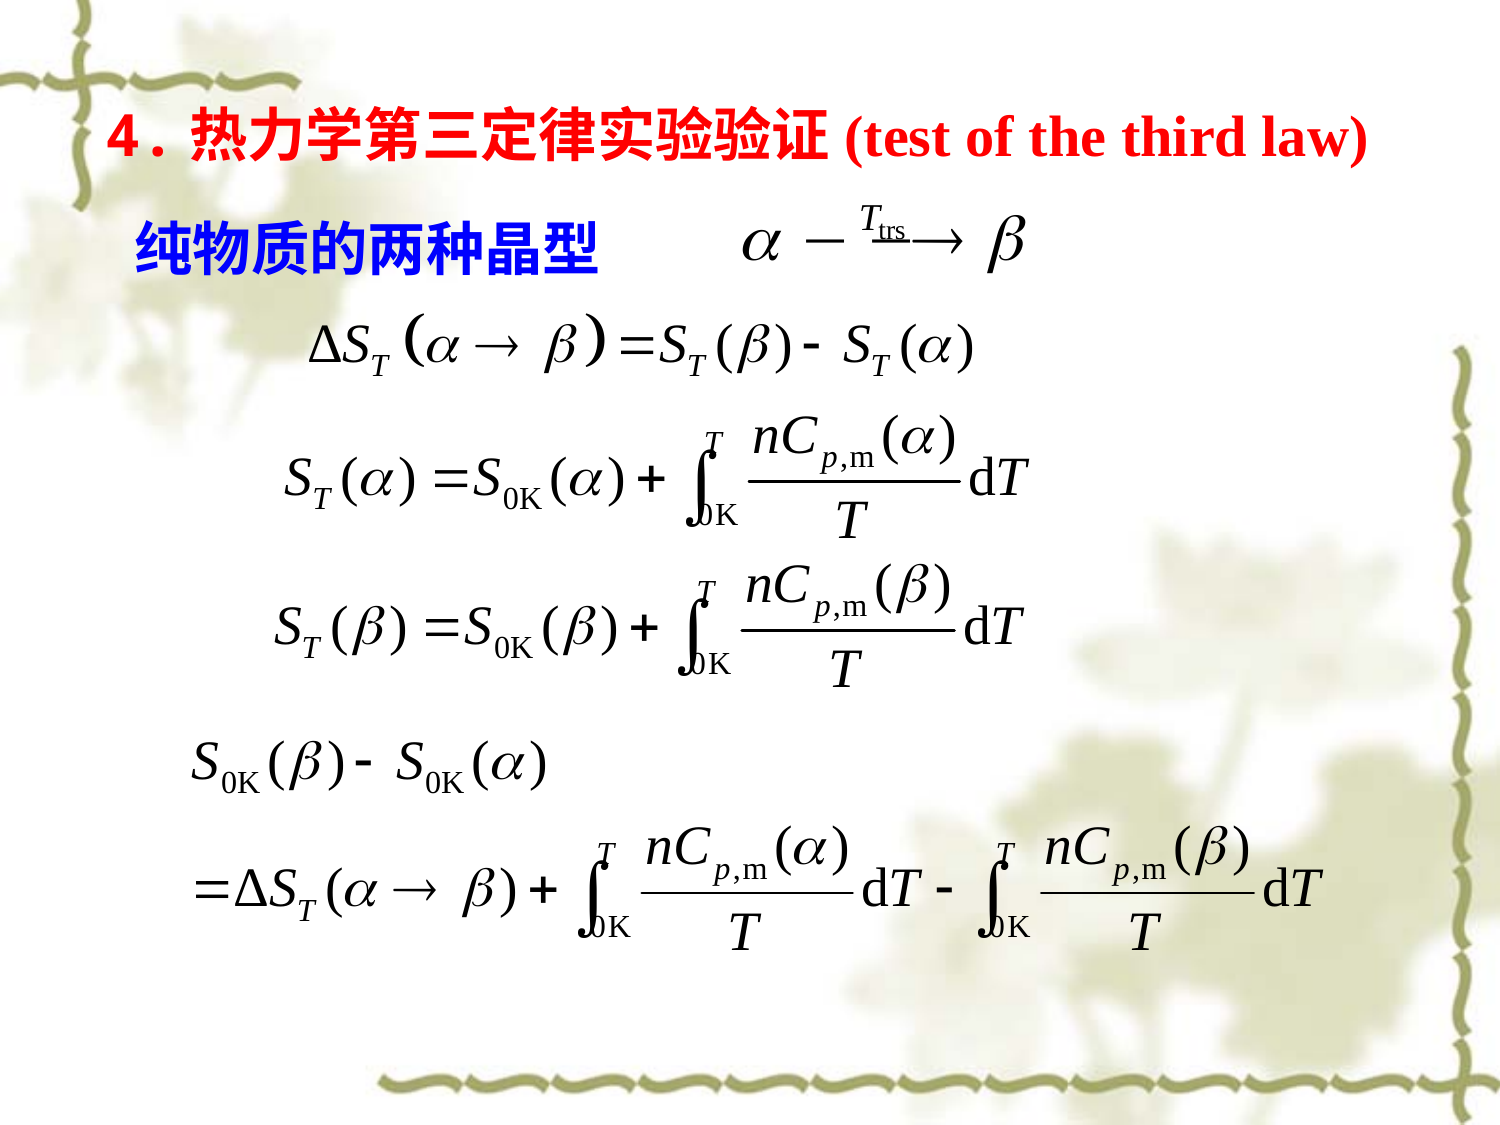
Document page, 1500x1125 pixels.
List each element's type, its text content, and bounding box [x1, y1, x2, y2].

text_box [275, 398, 1046, 552]
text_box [732, 189, 1045, 289]
text_box 纯物质的两种晶型 [134, 204, 638, 282]
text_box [264, 546, 1041, 701]
text_box 4.热力学第三定律实验验证(test of the third law) [90, 90, 1407, 176]
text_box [182, 727, 1339, 965]
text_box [299, 302, 987, 396]
picture [0, 0, 1500, 1125]
